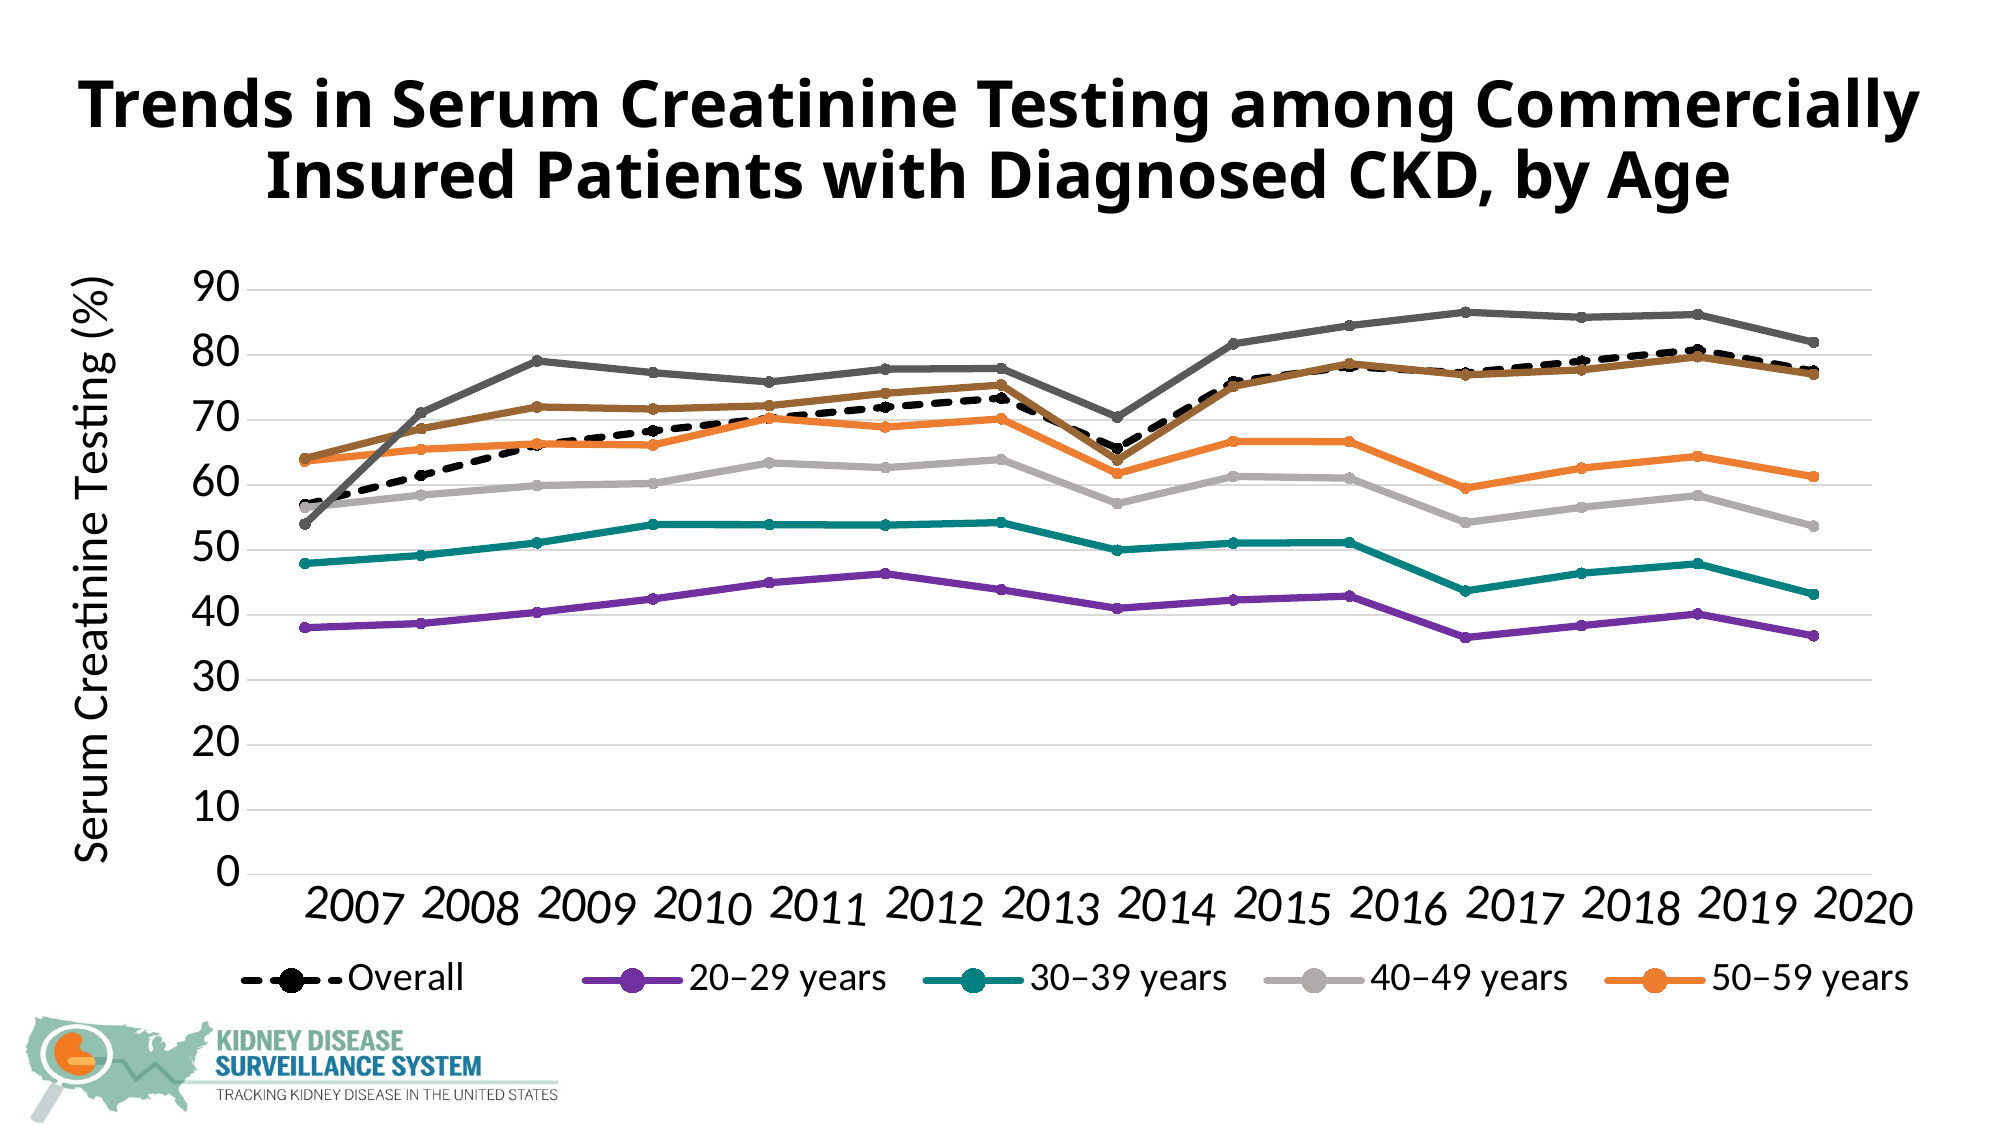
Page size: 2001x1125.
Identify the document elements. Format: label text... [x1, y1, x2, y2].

picture [22, 1013, 567, 1125]
title Trends in Serum Creatinine Testing among Commercially Insured Patients with Diagnosed CKD, by Age [35, 33, 1965, 251]
chart [46, 250, 1954, 1024]
